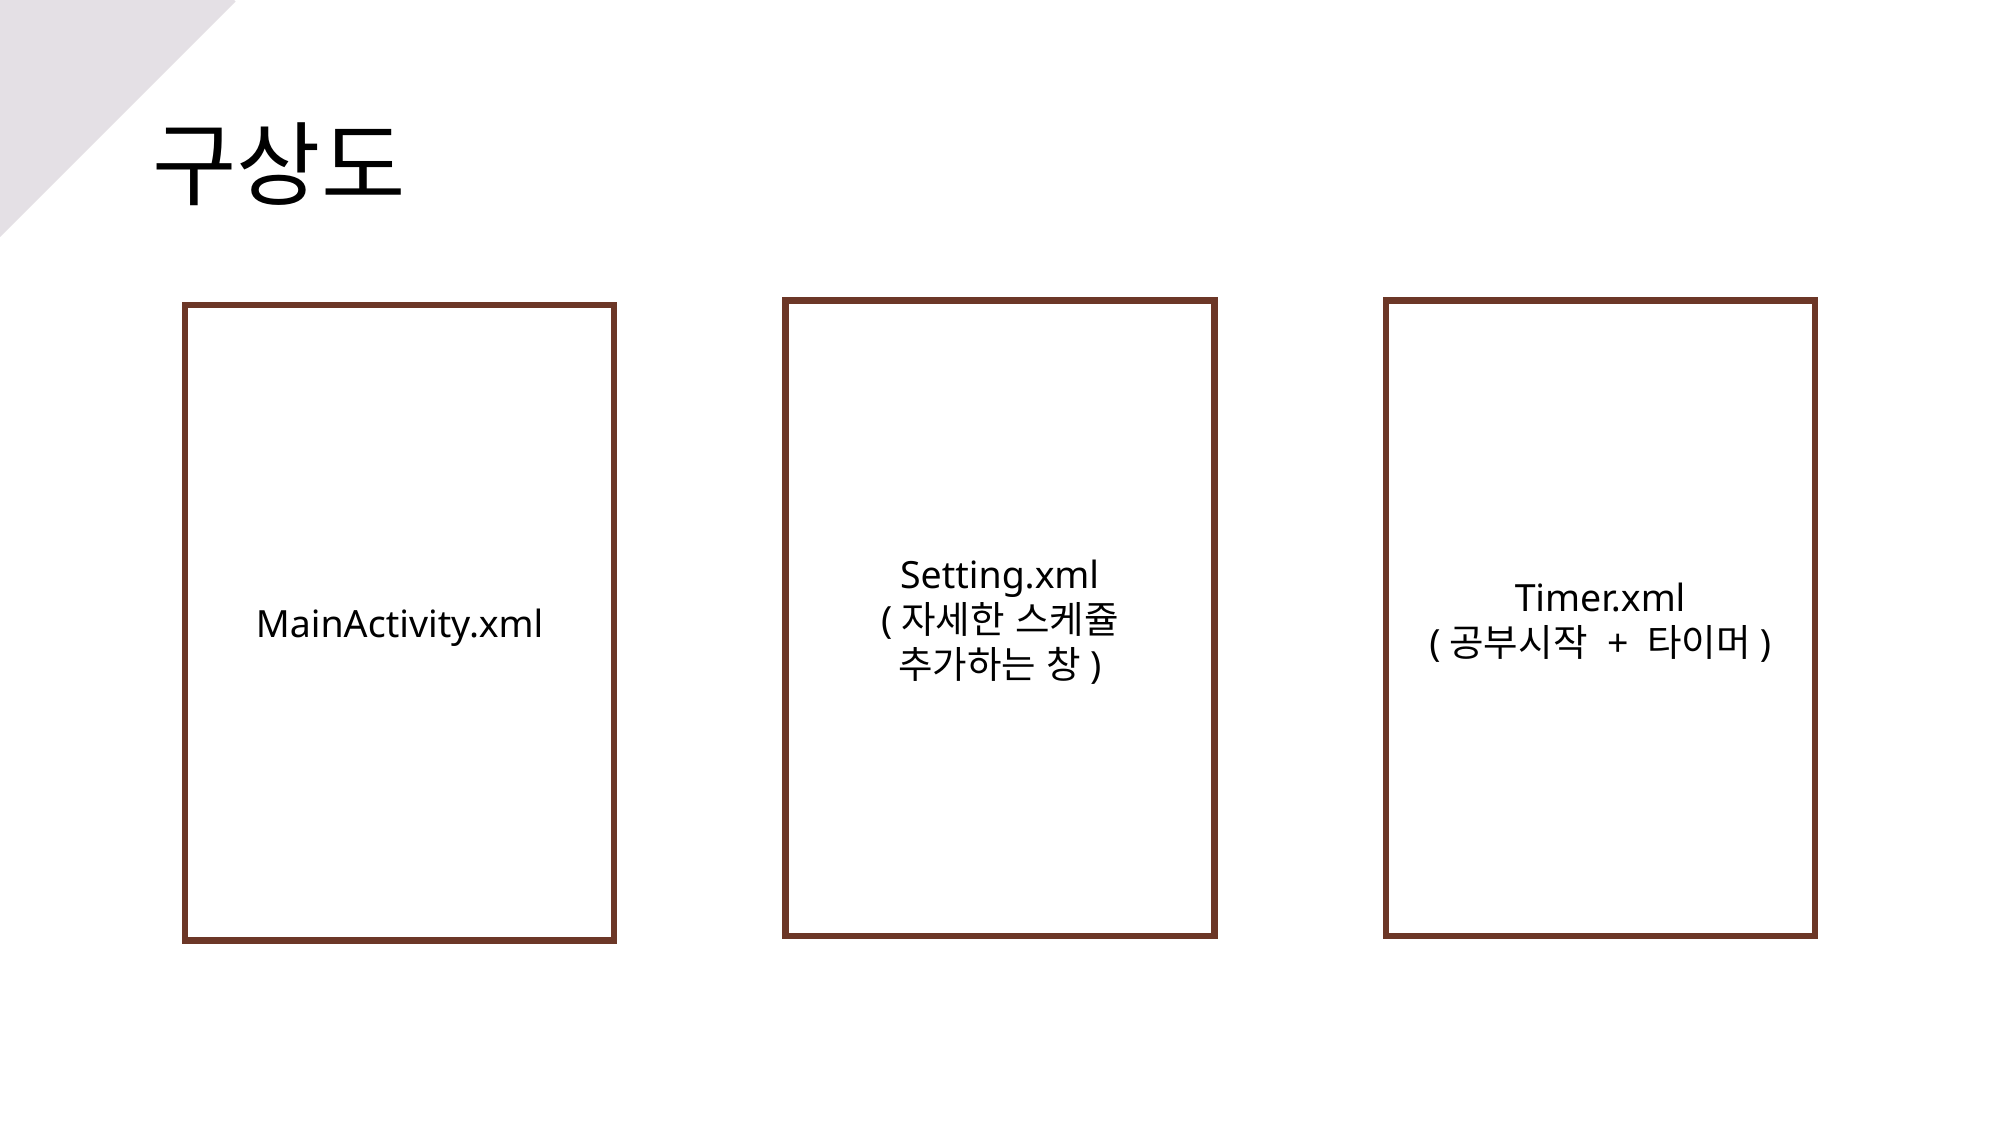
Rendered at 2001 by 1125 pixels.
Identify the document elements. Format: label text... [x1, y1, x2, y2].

text_box Timer.xml (공부시작 + 타이머) [1385, 300, 1816, 937]
text_box MainActivity.xml [184, 304, 615, 941]
title 구상도 [137, 59, 1863, 278]
text_box [0, 0, 238, 239]
text_box Setting.xml (자세한 스케쥴 추가하는 창) [784, 300, 1215, 937]
